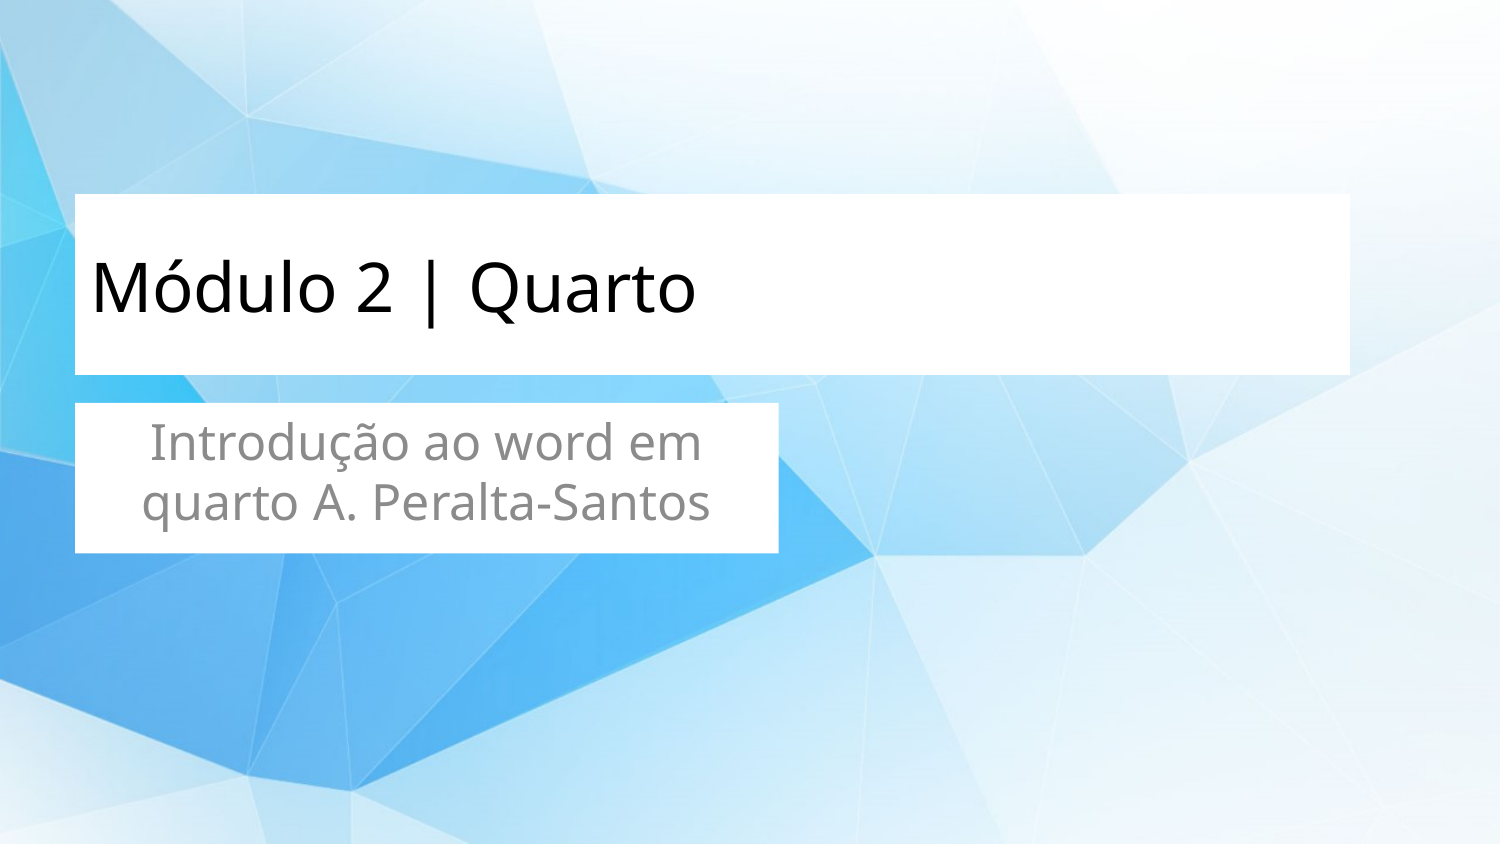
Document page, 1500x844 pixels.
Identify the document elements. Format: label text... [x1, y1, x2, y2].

picture [0, 0, 1500, 844]
subtitle Introdução ao word em quarto A. Peralta-Santos [75, 402, 779, 554]
title Módulo 2 | Quarto [75, 194, 1350, 375]
